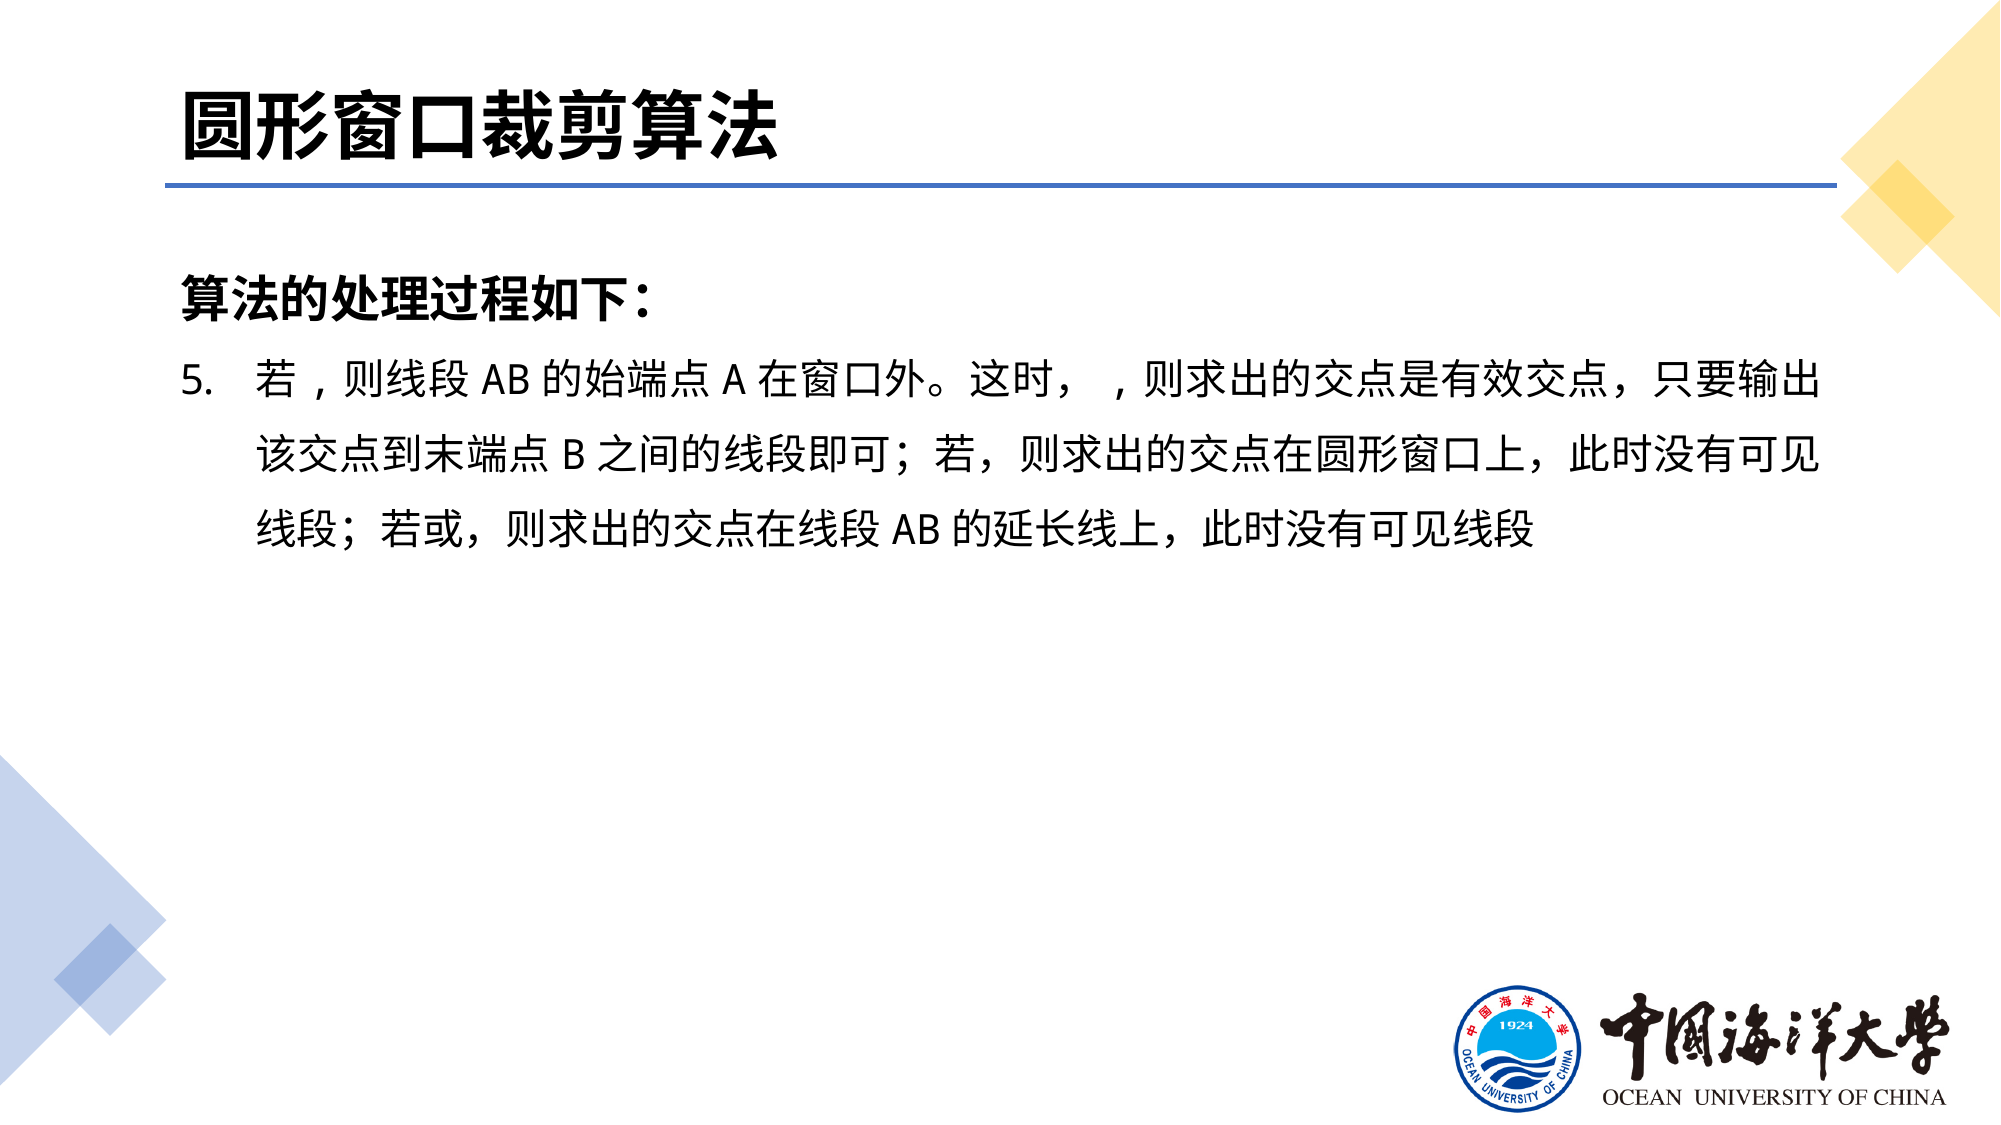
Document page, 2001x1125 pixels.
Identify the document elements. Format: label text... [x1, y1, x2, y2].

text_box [1840, 0, 2000, 318]
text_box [0, 754, 167, 1086]
text_box 圆形窗口裁剪算法 [165, 71, 1458, 176]
text_box [0, 0, 2000, 1125]
picture [1414, 977, 2000, 1125]
